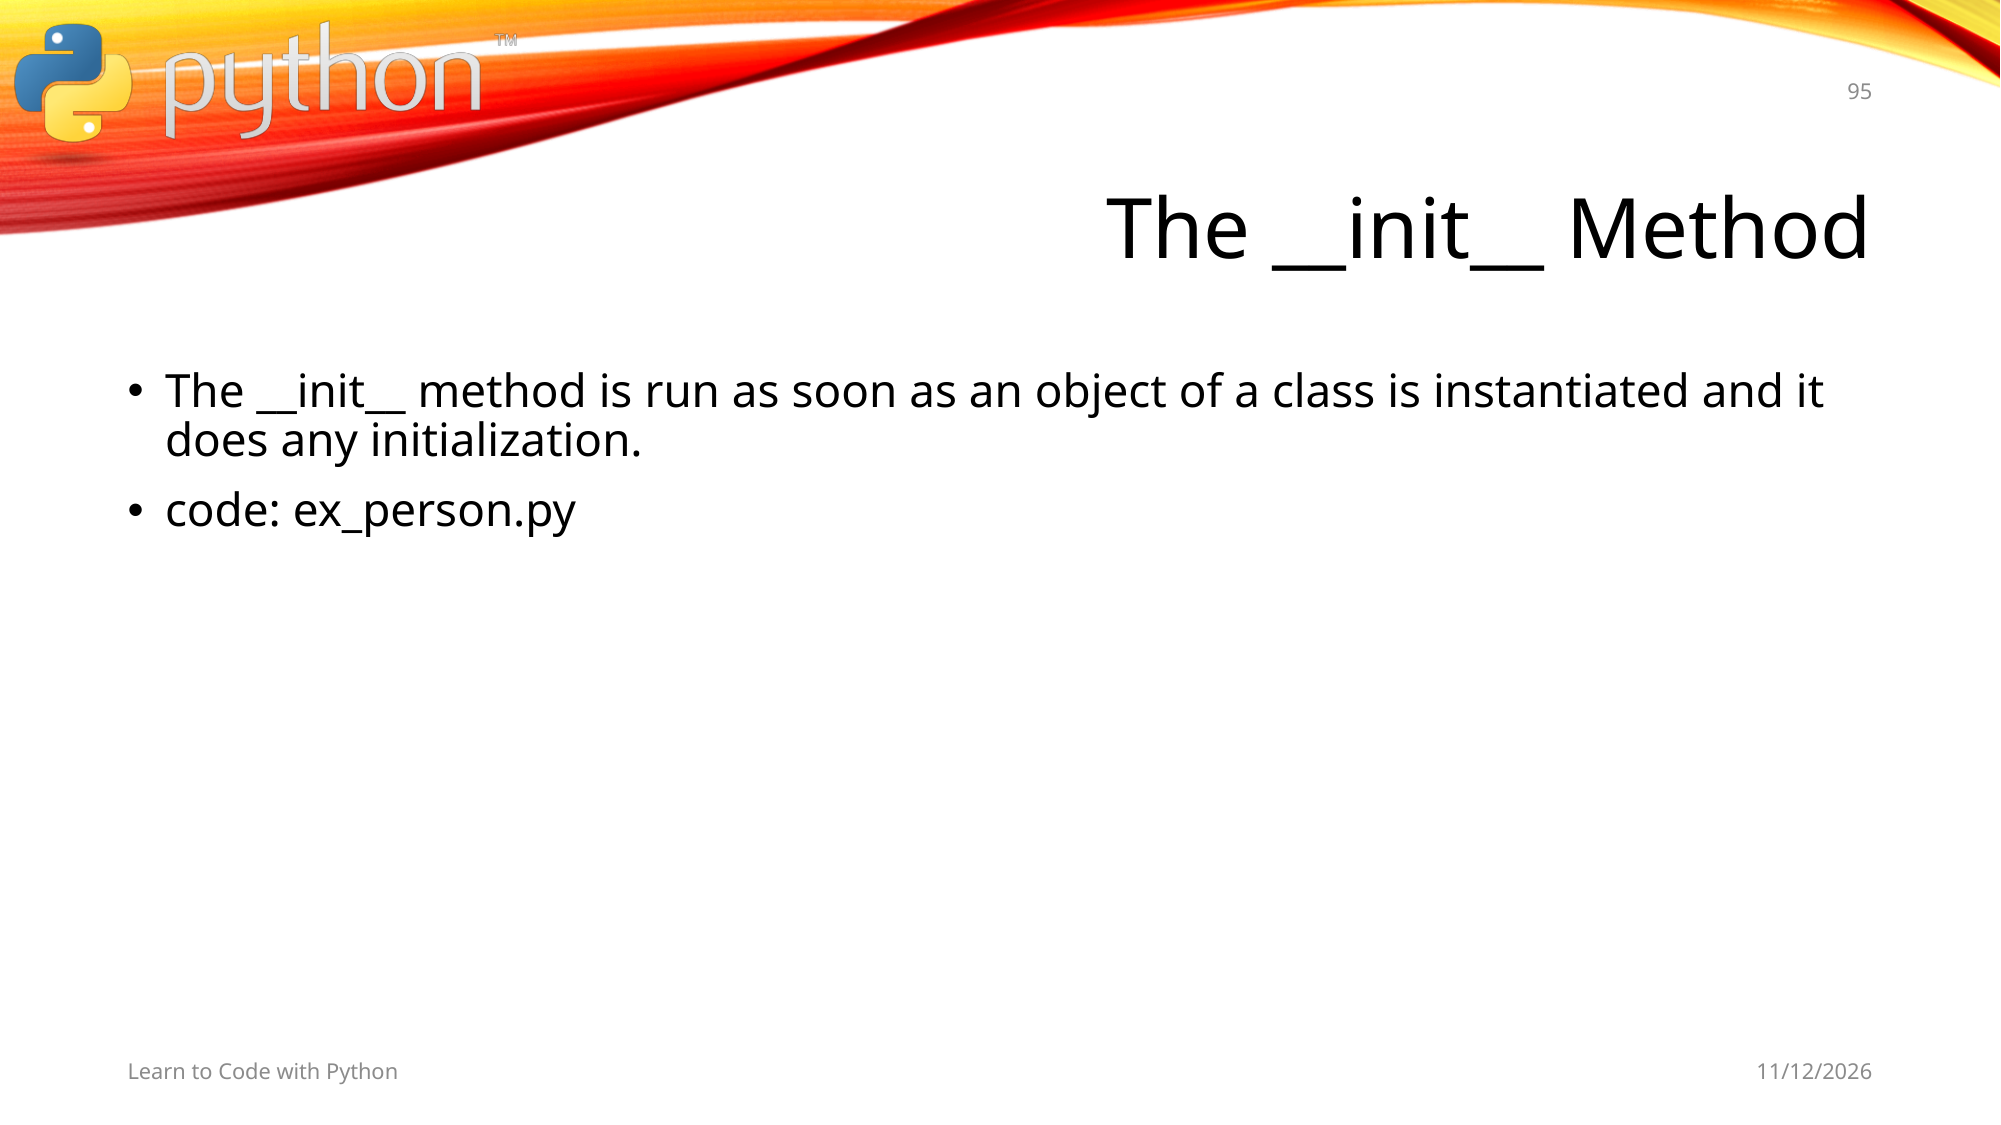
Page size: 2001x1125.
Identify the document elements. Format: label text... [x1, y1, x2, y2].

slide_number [1410, 1042, 1888, 1103]
slide_number 95 [1437, 62, 1888, 123]
footer Learn to Code with Python [112, 1042, 1388, 1103]
picture [0, 0, 2000, 237]
title The __init__ Method [474, 125, 1888, 338]
list The __init__ method is run as soon as an object of a class is instantiated and it does any initialization. code: ex_person.py [112, 360, 1888, 1021]
